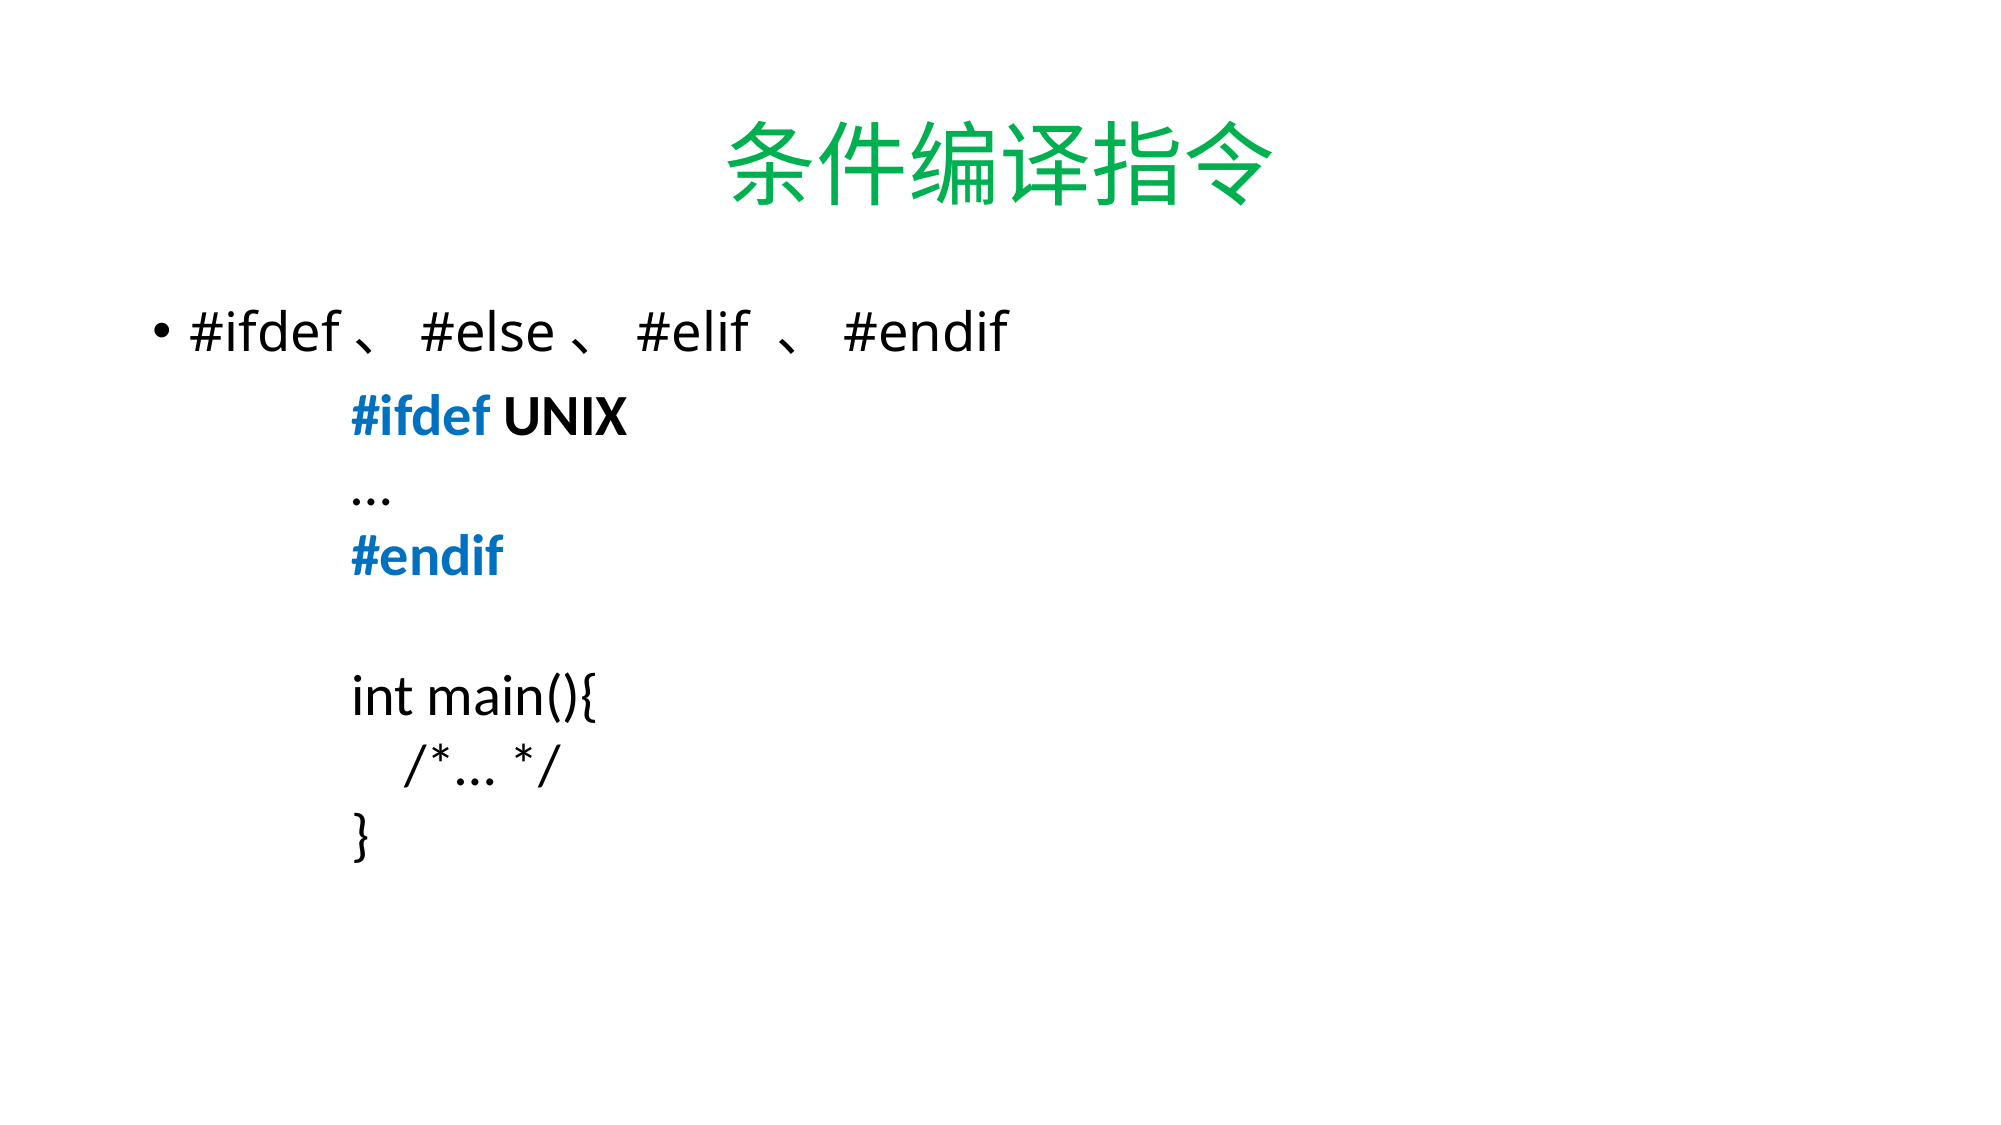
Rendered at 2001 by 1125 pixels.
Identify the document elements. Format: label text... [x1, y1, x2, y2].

title 条件编译指令 [137, 59, 1863, 277]
text_box #ifdef UNIX … #endif int main(){ /*… */ } [336, 369, 1461, 875]
list #ifdef、#else、#elif 、#endif [137, 277, 1863, 387]
